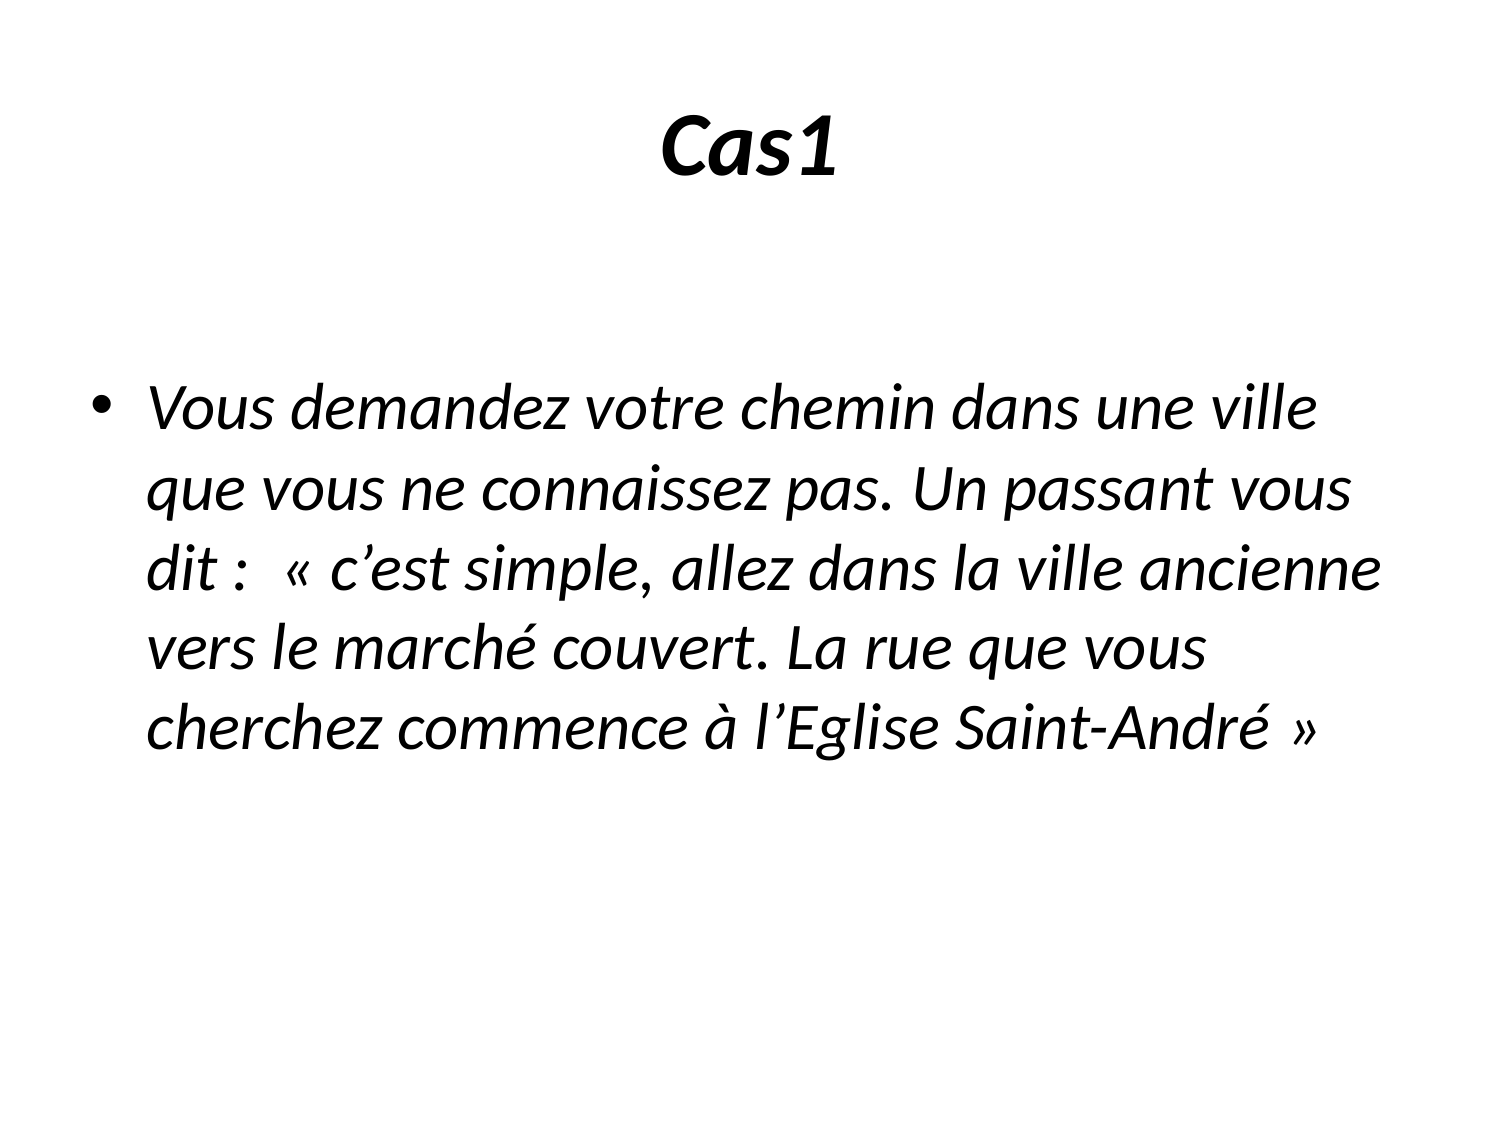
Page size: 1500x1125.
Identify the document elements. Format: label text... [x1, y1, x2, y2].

list Vous demandez votre chemin dans une ville que vous ne connaissez pas. Un passant vous dit : « c’est simple, allez dans la ville ancienne vers le marché couvert. La rue que vous cherchez commence à l’Eglise Saint-André » [75, 262, 1425, 1005]
title Cas1 [75, 45, 1425, 233]
